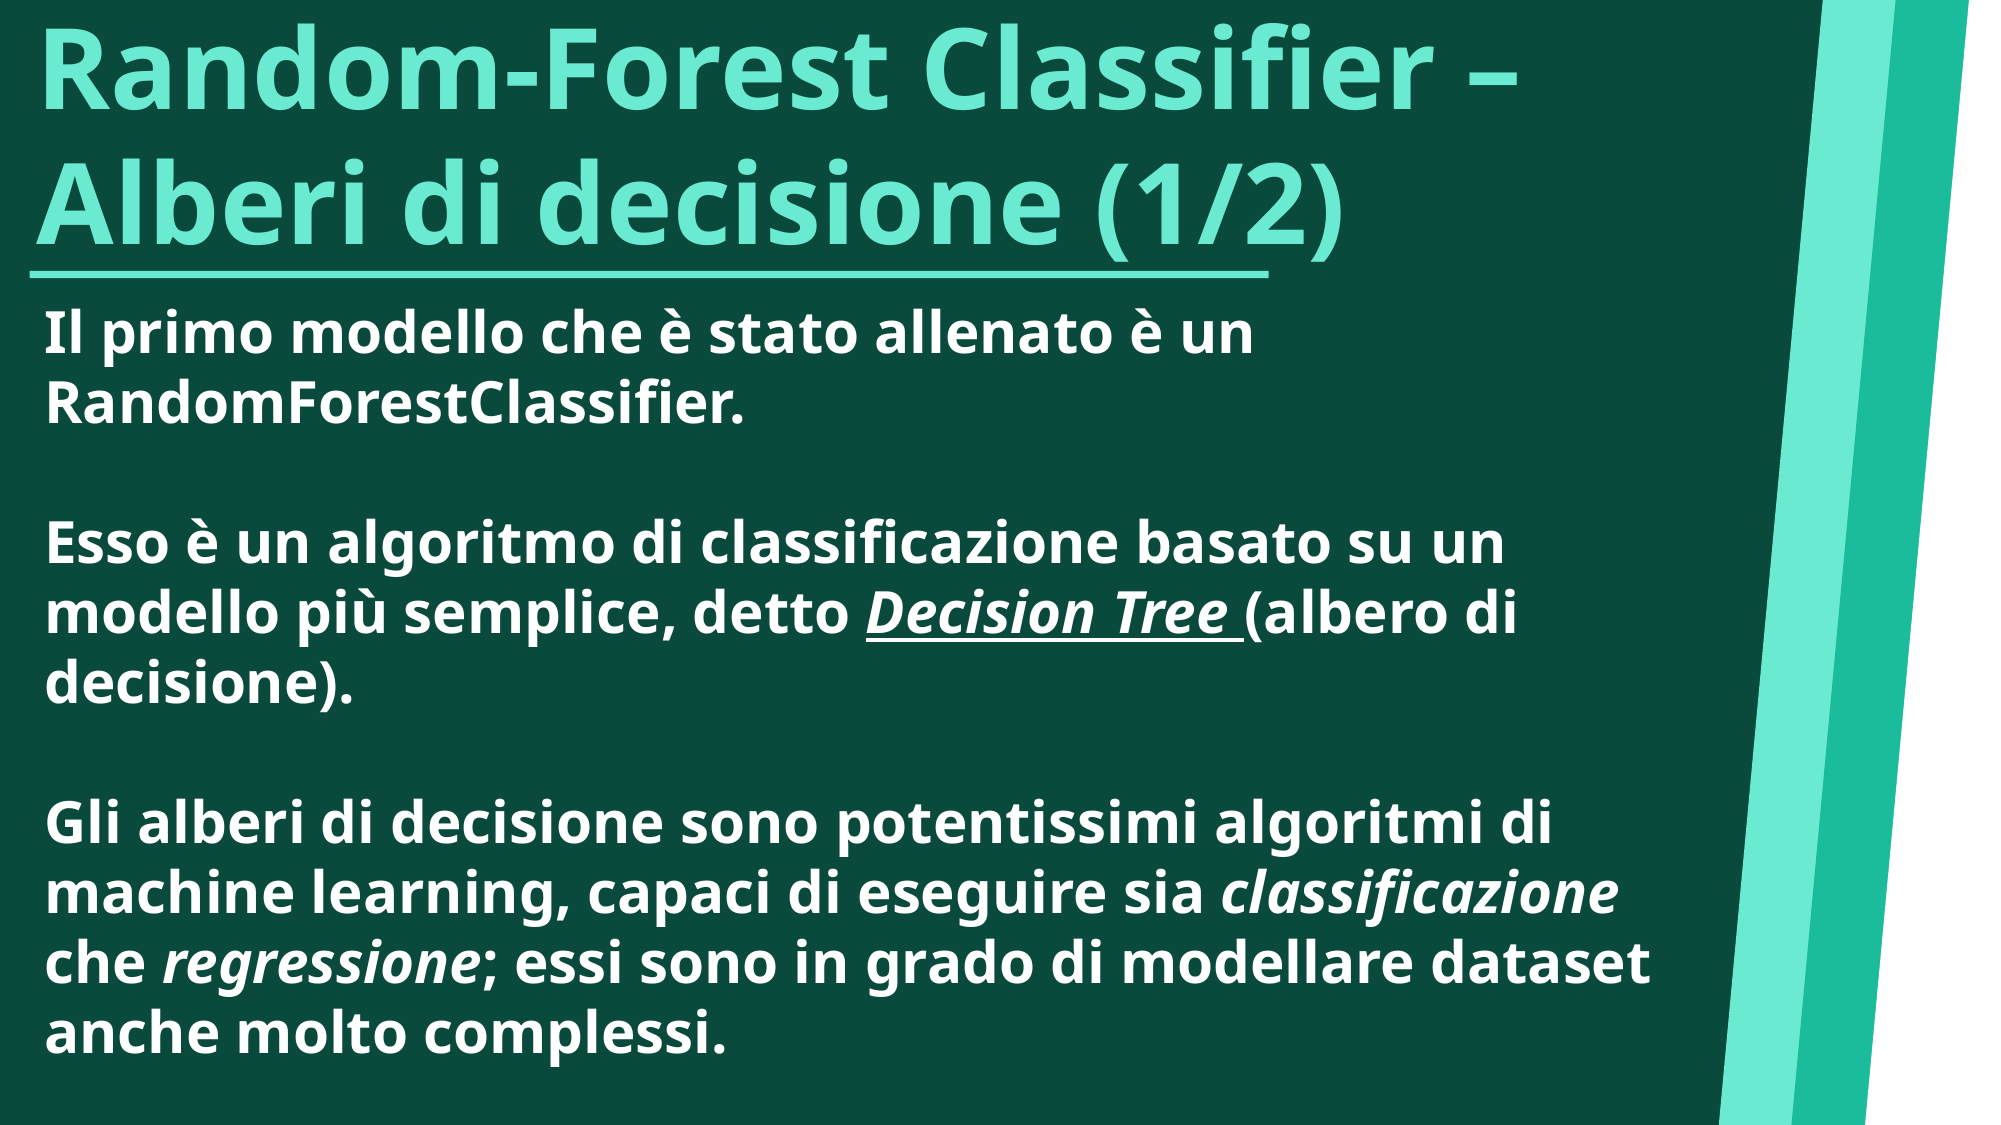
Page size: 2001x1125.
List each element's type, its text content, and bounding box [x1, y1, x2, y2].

text_box Random-Forest Classifier – Alberi di decisione (1/2) [22, 0, 1763, 275]
text_box Il primo modello che è stato allenato è un RandomForestClassifier. Esso è un algoritmo di classificazione basato su un modello più semplice, detto Decision Tree (albero di decisione). Gli alberi di decisione sono potentissimi algoritmi di machine learning, capaci di eseguire sia classificazione che regressione; essi sono in grado di modellare dataset anche molto complessi. [29, 287, 1686, 1125]
text_box [28, 269, 1271, 280]
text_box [1769, 0, 2000, 1125]
